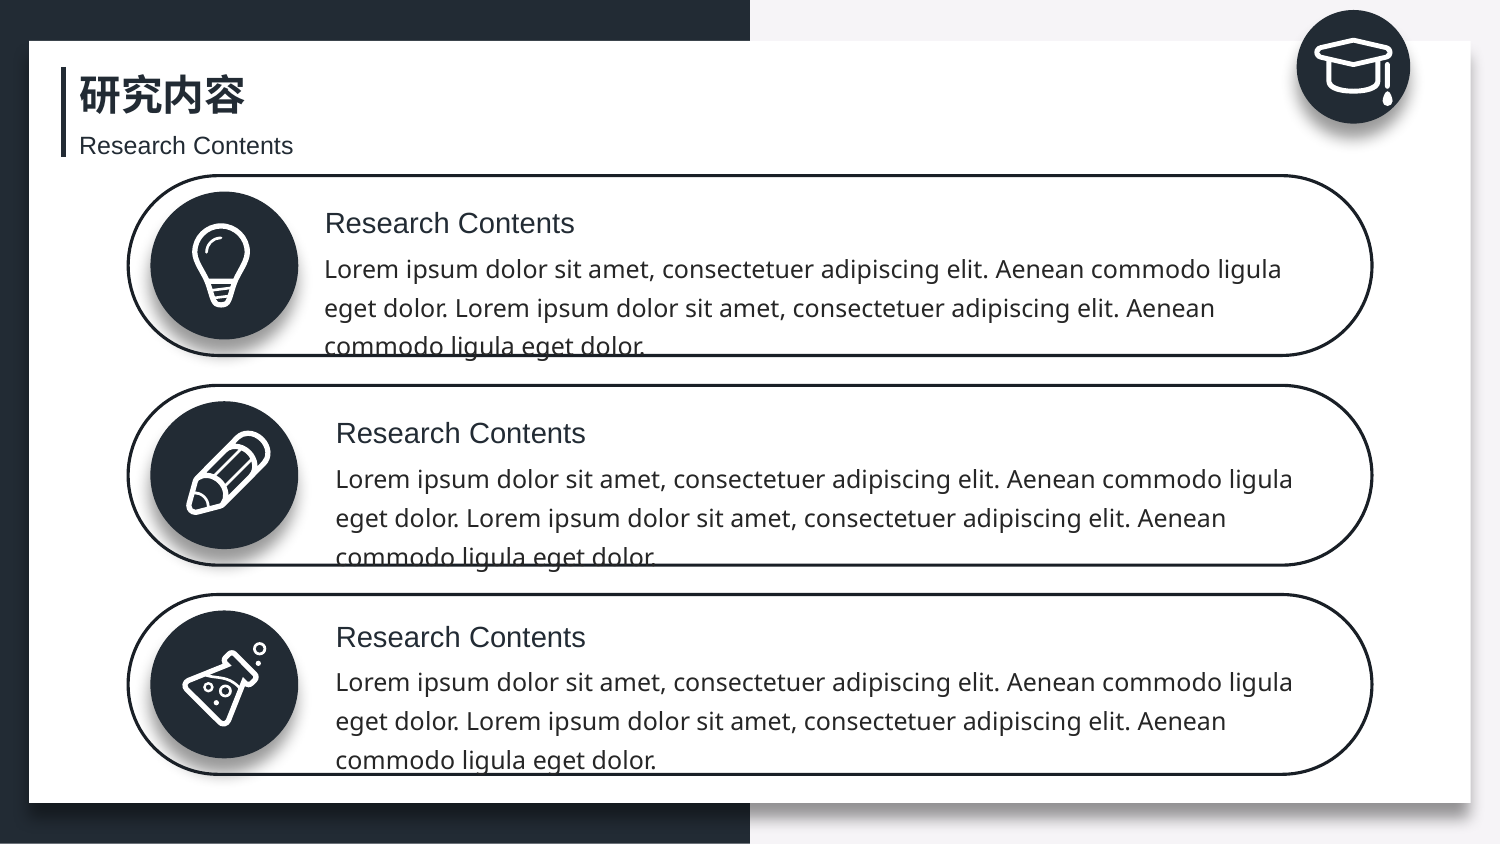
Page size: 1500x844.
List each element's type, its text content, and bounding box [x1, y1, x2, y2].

text_box Lorem ipsum dolor sit amet, consectetuer adipiscing elit. Aenean commodo ligula eget dolor. Lorem ipsum dolor sit amet, consectetuer adipiscing elit. Aenean commodo ligula eget dolor. [320, 650, 1359, 783]
text_box Research Contents [321, 610, 602, 650]
text_box [127, 593, 1374, 776]
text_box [182, 642, 267, 727]
text_box [127, 174, 1374, 357]
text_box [192, 223, 250, 308]
text_box Lorem ipsum dolor sit amet, consectetuer adipiscing elit. Aenean commodo ligula eget dolor. Lorem ipsum dolor sit amet, consectetuer adipiscing elit. Aenean commodo ligula eget dolor. [320, 447, 1359, 579]
text_box 研究内容 [64, 61, 262, 121]
text_box Research Contents [64, 121, 309, 167]
text_box [186, 430, 271, 515]
text_box Research Contents [321, 407, 602, 447]
text_box [127, 384, 1374, 567]
text_box Lorem ipsum dolor sit amet, consectetuer adipiscing elit. Aenean commodo ligula eget dolor. Lorem ipsum dolor sit amet, consectetuer adipiscing elit. Aenean commodo ligula eget dolor. [309, 236, 1348, 369]
text_box Research Contents [309, 196, 591, 236]
